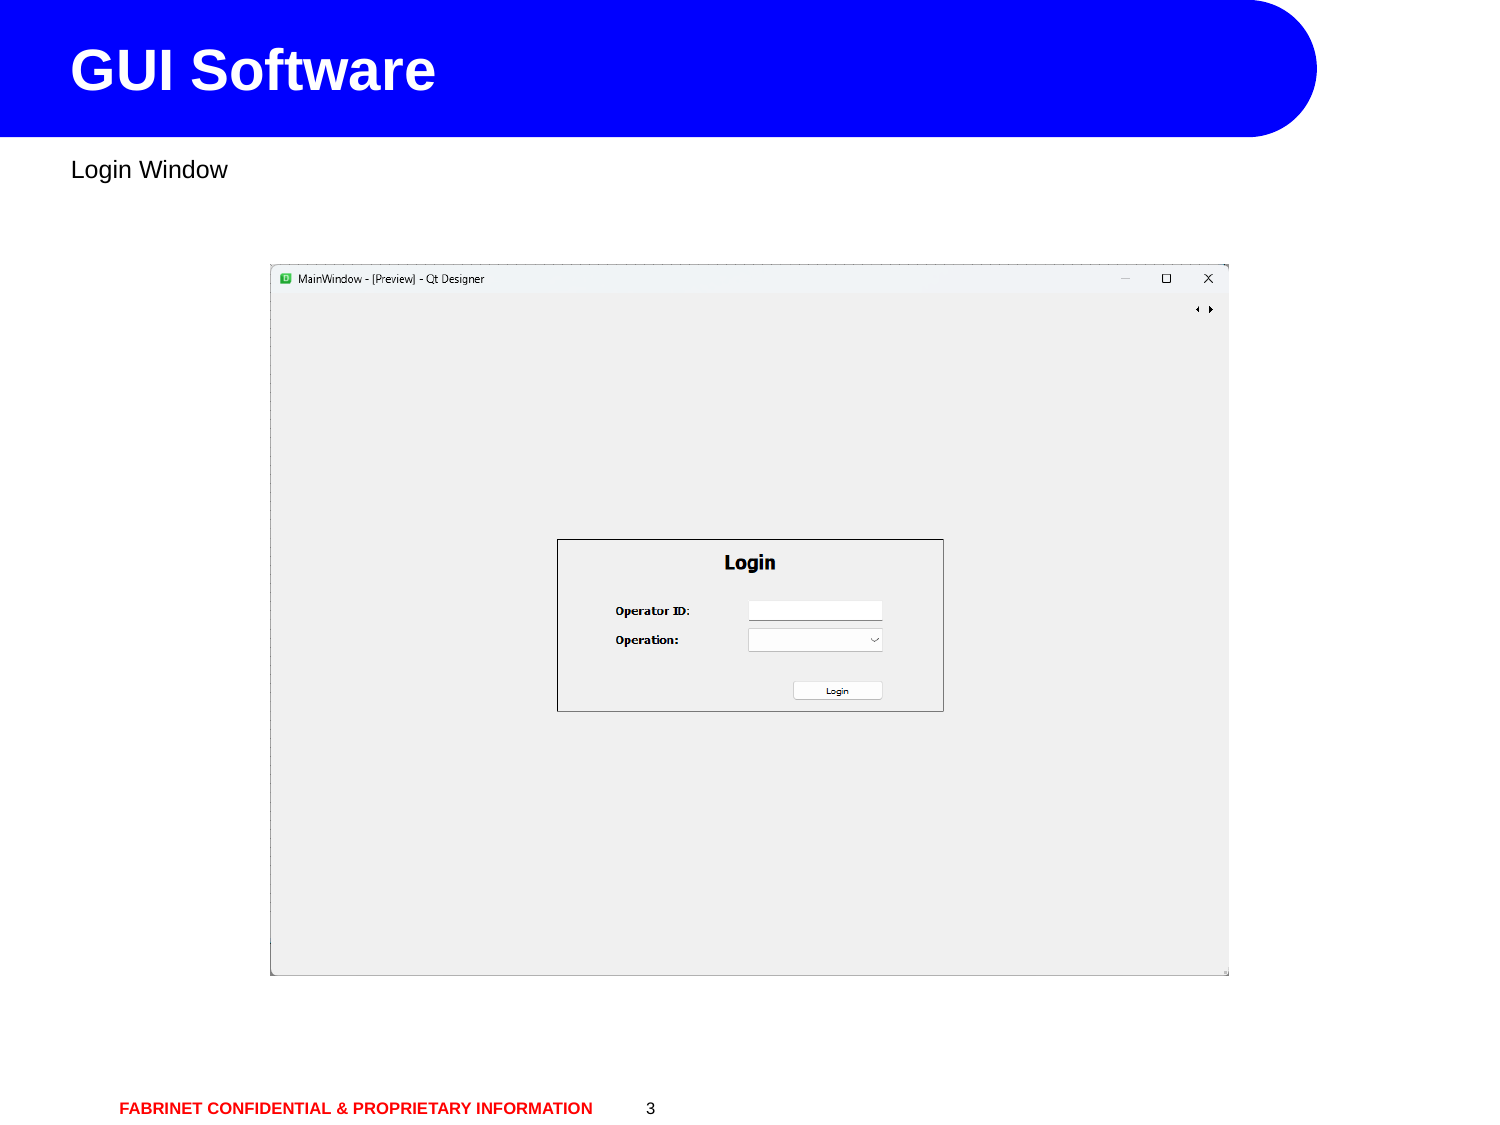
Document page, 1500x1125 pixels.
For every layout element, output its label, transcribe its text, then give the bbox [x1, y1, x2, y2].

text_box Login Window [55, 149, 1250, 191]
picture [270, 263, 1230, 976]
title GUI Software [55, 24, 1250, 124]
